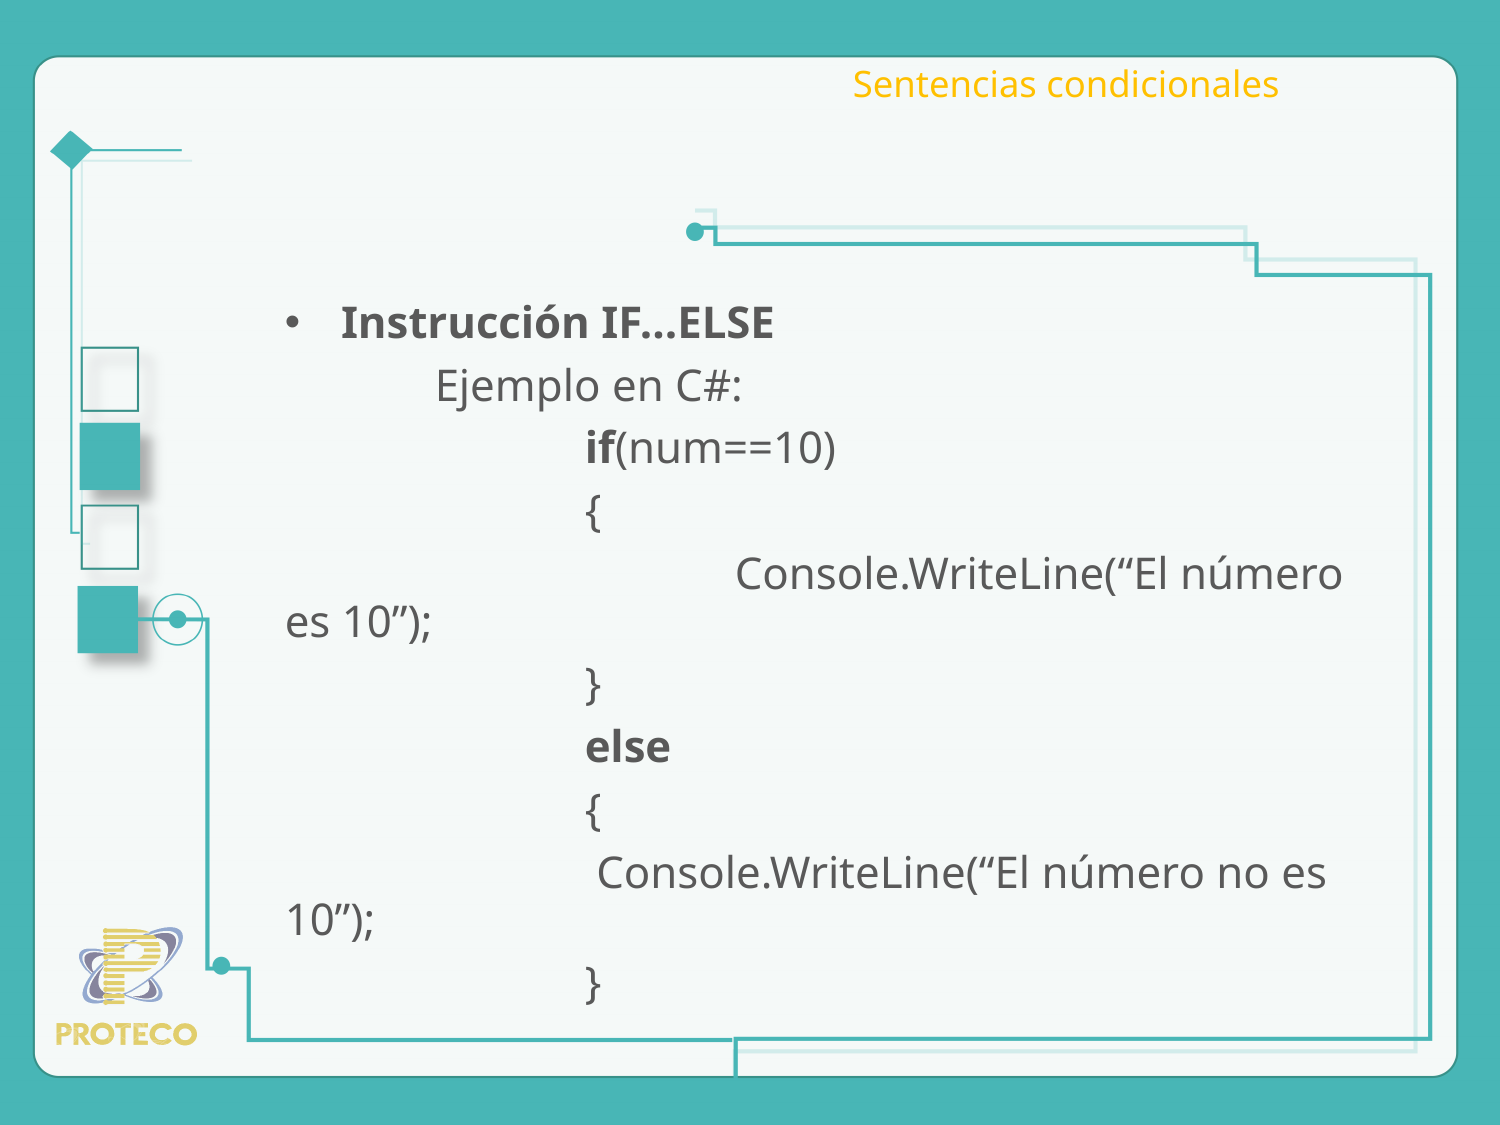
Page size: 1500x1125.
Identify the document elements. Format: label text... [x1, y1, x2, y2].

title Sentencias condicionales [403, 58, 1295, 157]
picture [0, 0, 1500, 1125]
list Instrucción IF...ELSE Ejemplo en C#: if(num==10) { Console.WriteLine(“El número es 10”); } else { Console.WriteLine(“El número no es 10”); } [270, 293, 1382, 1023]
